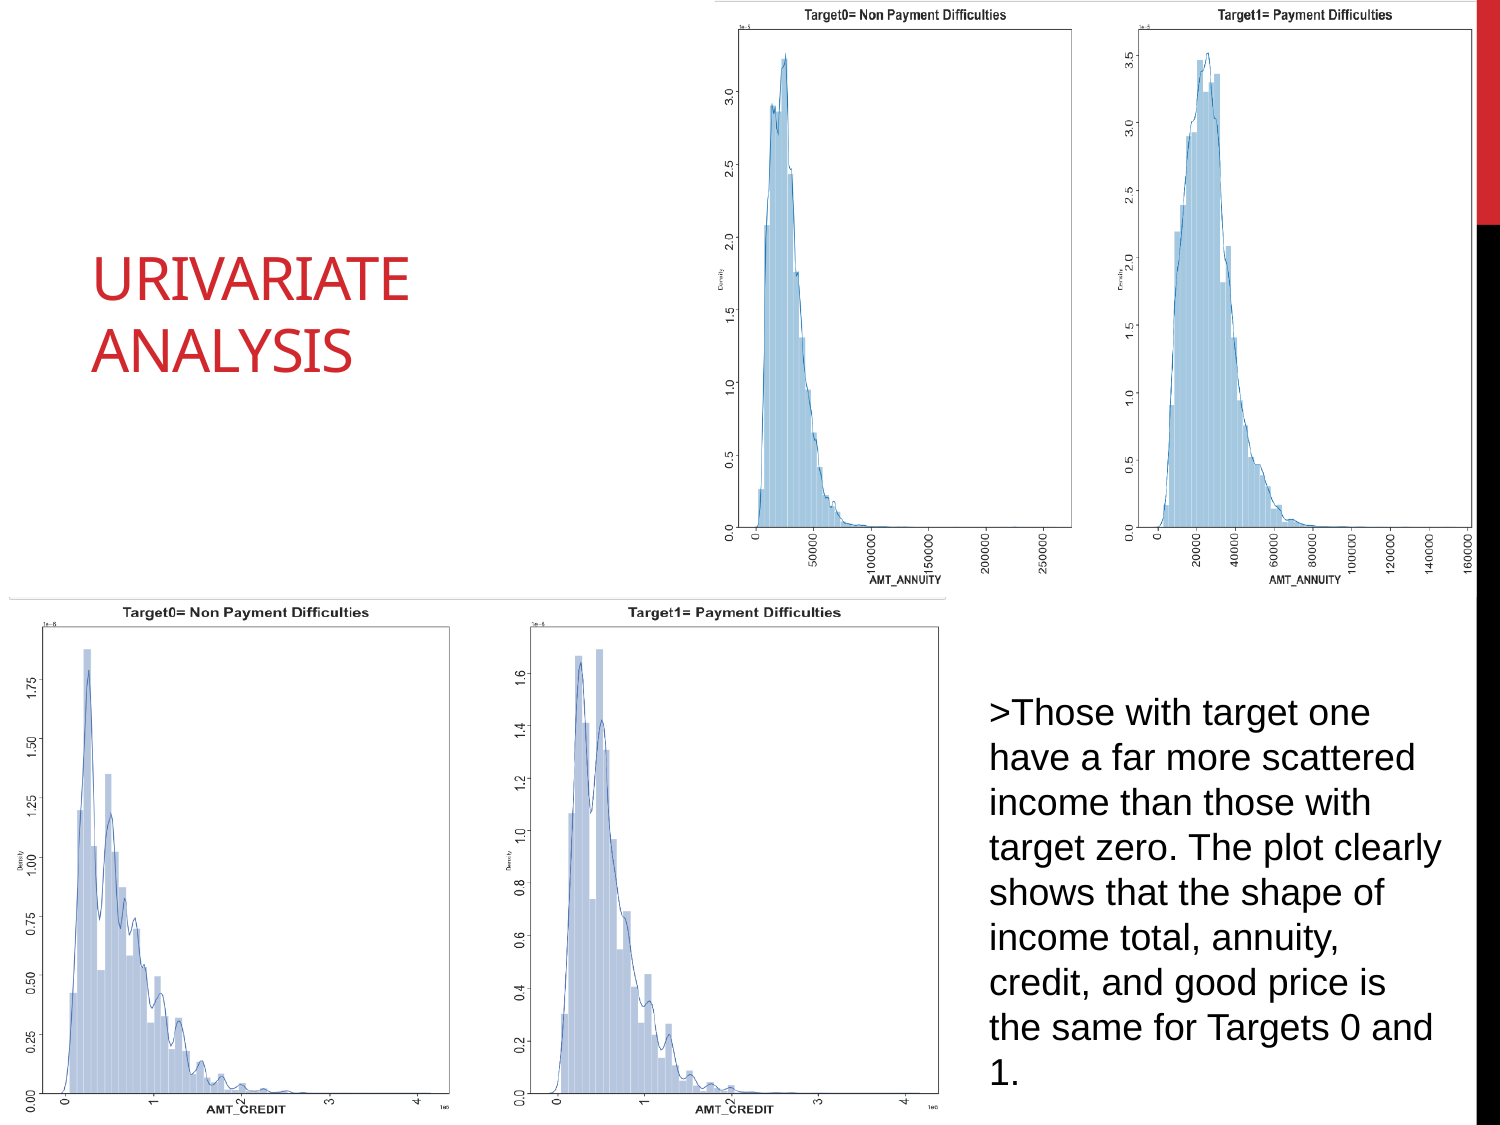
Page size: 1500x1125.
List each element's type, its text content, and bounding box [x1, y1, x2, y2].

text_box >Those with target one have a far more scattered income than those with target zero. The plot clearly shows that the shape of income total, annuity, credit, and good price is the same for Targets 0 and 1. [974, 680, 1459, 1101]
picture [3, 0, 1477, 1125]
title Urivariate analysis [76, 231, 634, 457]
